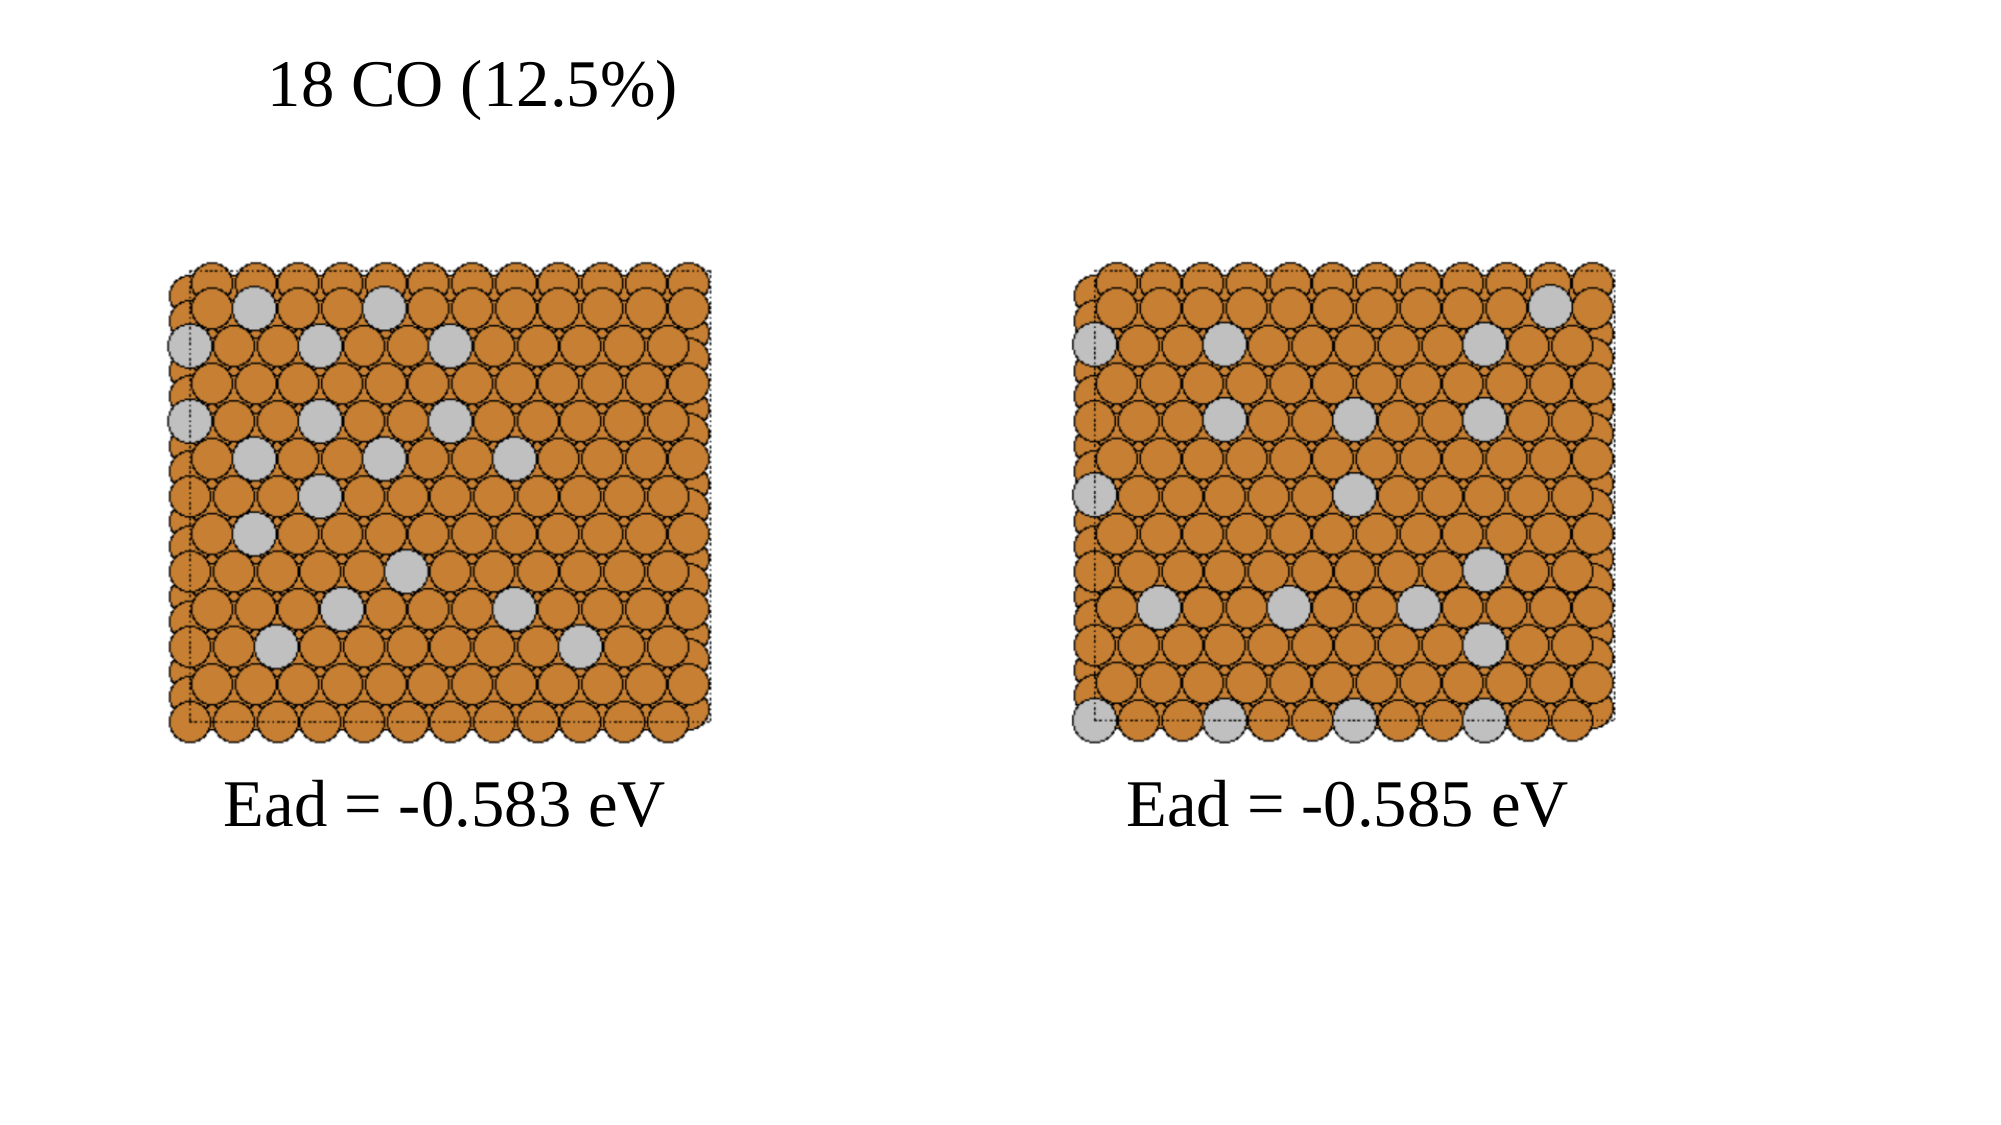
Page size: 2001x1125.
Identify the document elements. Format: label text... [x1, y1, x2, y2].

picture [1068, 257, 1619, 750]
text_box Ead = -0.585 eV [1111, 752, 1619, 848]
text_box Ead = -0.583 eV [209, 753, 717, 848]
text_box 18 CO (12.5%) [253, 32, 760, 128]
picture [158, 254, 717, 753]
